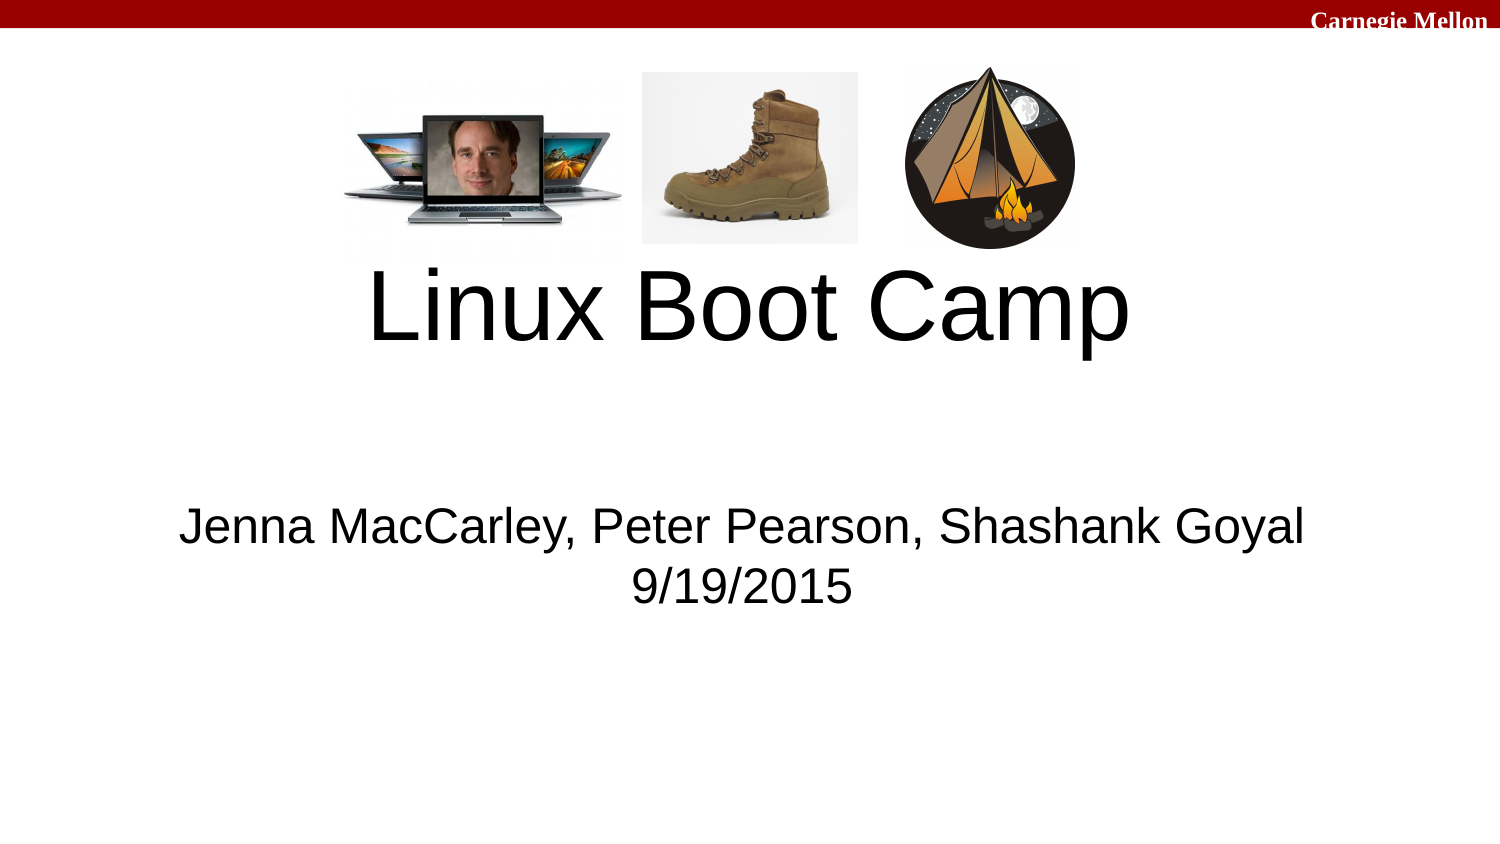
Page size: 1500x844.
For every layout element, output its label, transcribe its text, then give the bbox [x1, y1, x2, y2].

picture [904, 67, 1076, 249]
title Linux Boot Camp [112, 210, 1388, 391]
picture [341, 81, 623, 263]
picture [642, 71, 858, 244]
subtitle Jenna MacCarley, Peter Pearson, Shashank Goyal 9/19/2015 [112, 478, 1372, 694]
